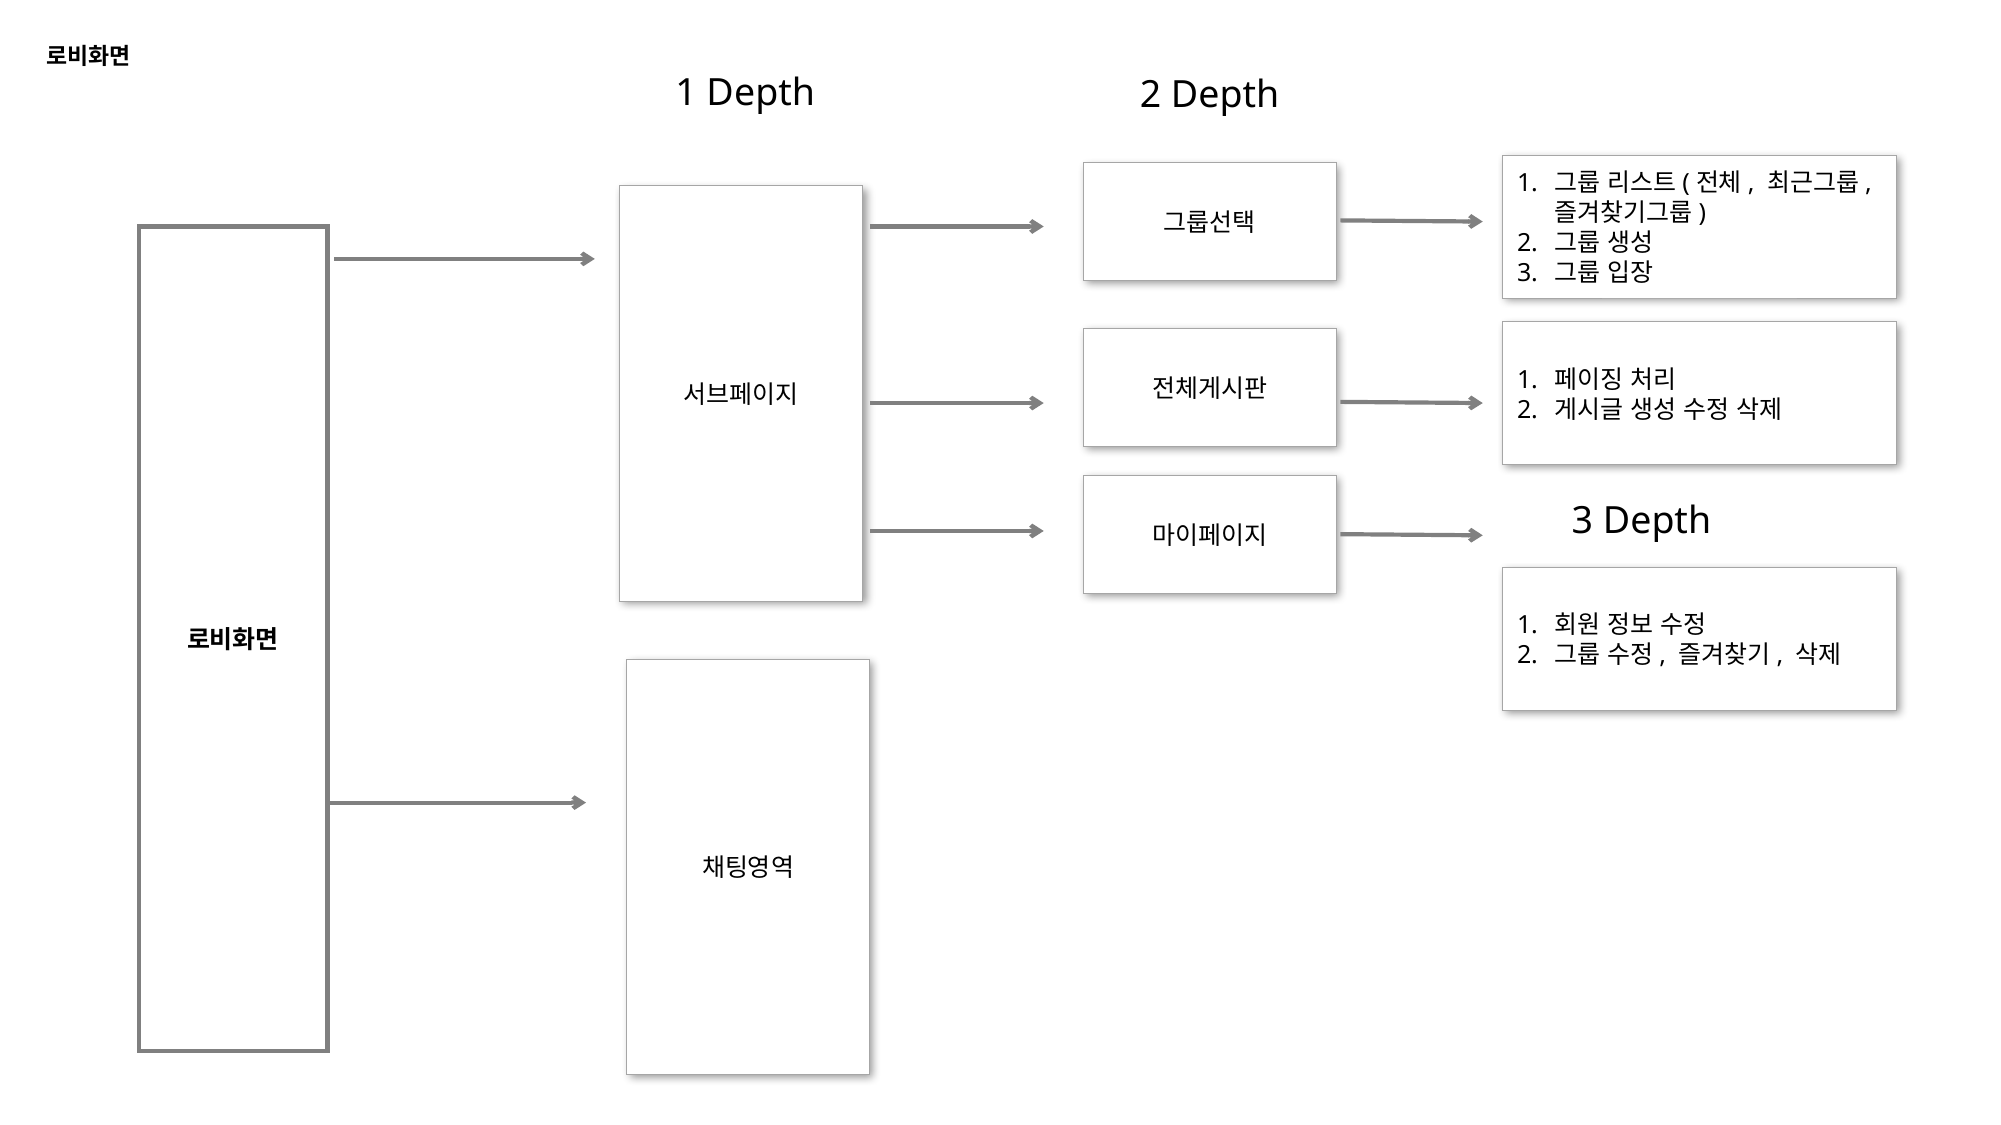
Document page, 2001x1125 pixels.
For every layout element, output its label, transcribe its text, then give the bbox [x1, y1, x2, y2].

text_box 전체게시판 [1082, 327, 1338, 447]
text_box 서브페이지 [618, 184, 864, 602]
text_box 그룹 리스트(전체, 최근그룹,즐겨찾기그룹) 그룹 생성 그룹 입장 [1501, 154, 1897, 299]
text_box 페이징 처리 게시글 생성 수정 삭제 [1501, 321, 1897, 466]
text_box 2 Depth [1125, 62, 1295, 123]
text_box 마이페이지 [1082, 474, 1338, 594]
text_box 1 Depth [660, 60, 831, 121]
text_box 로비화면 [138, 226, 329, 1052]
text_box 회원 정보 수정 그룹 수정, 즐겨찾기, 삭제 [1501, 566, 1897, 711]
text_box 로비화면 [31, 31, 1065, 80]
text_box 그룹선택 [1082, 161, 1338, 282]
text_box 3 Depth [1556, 488, 1727, 548]
text_box 채팅영역 [625, 658, 871, 1075]
